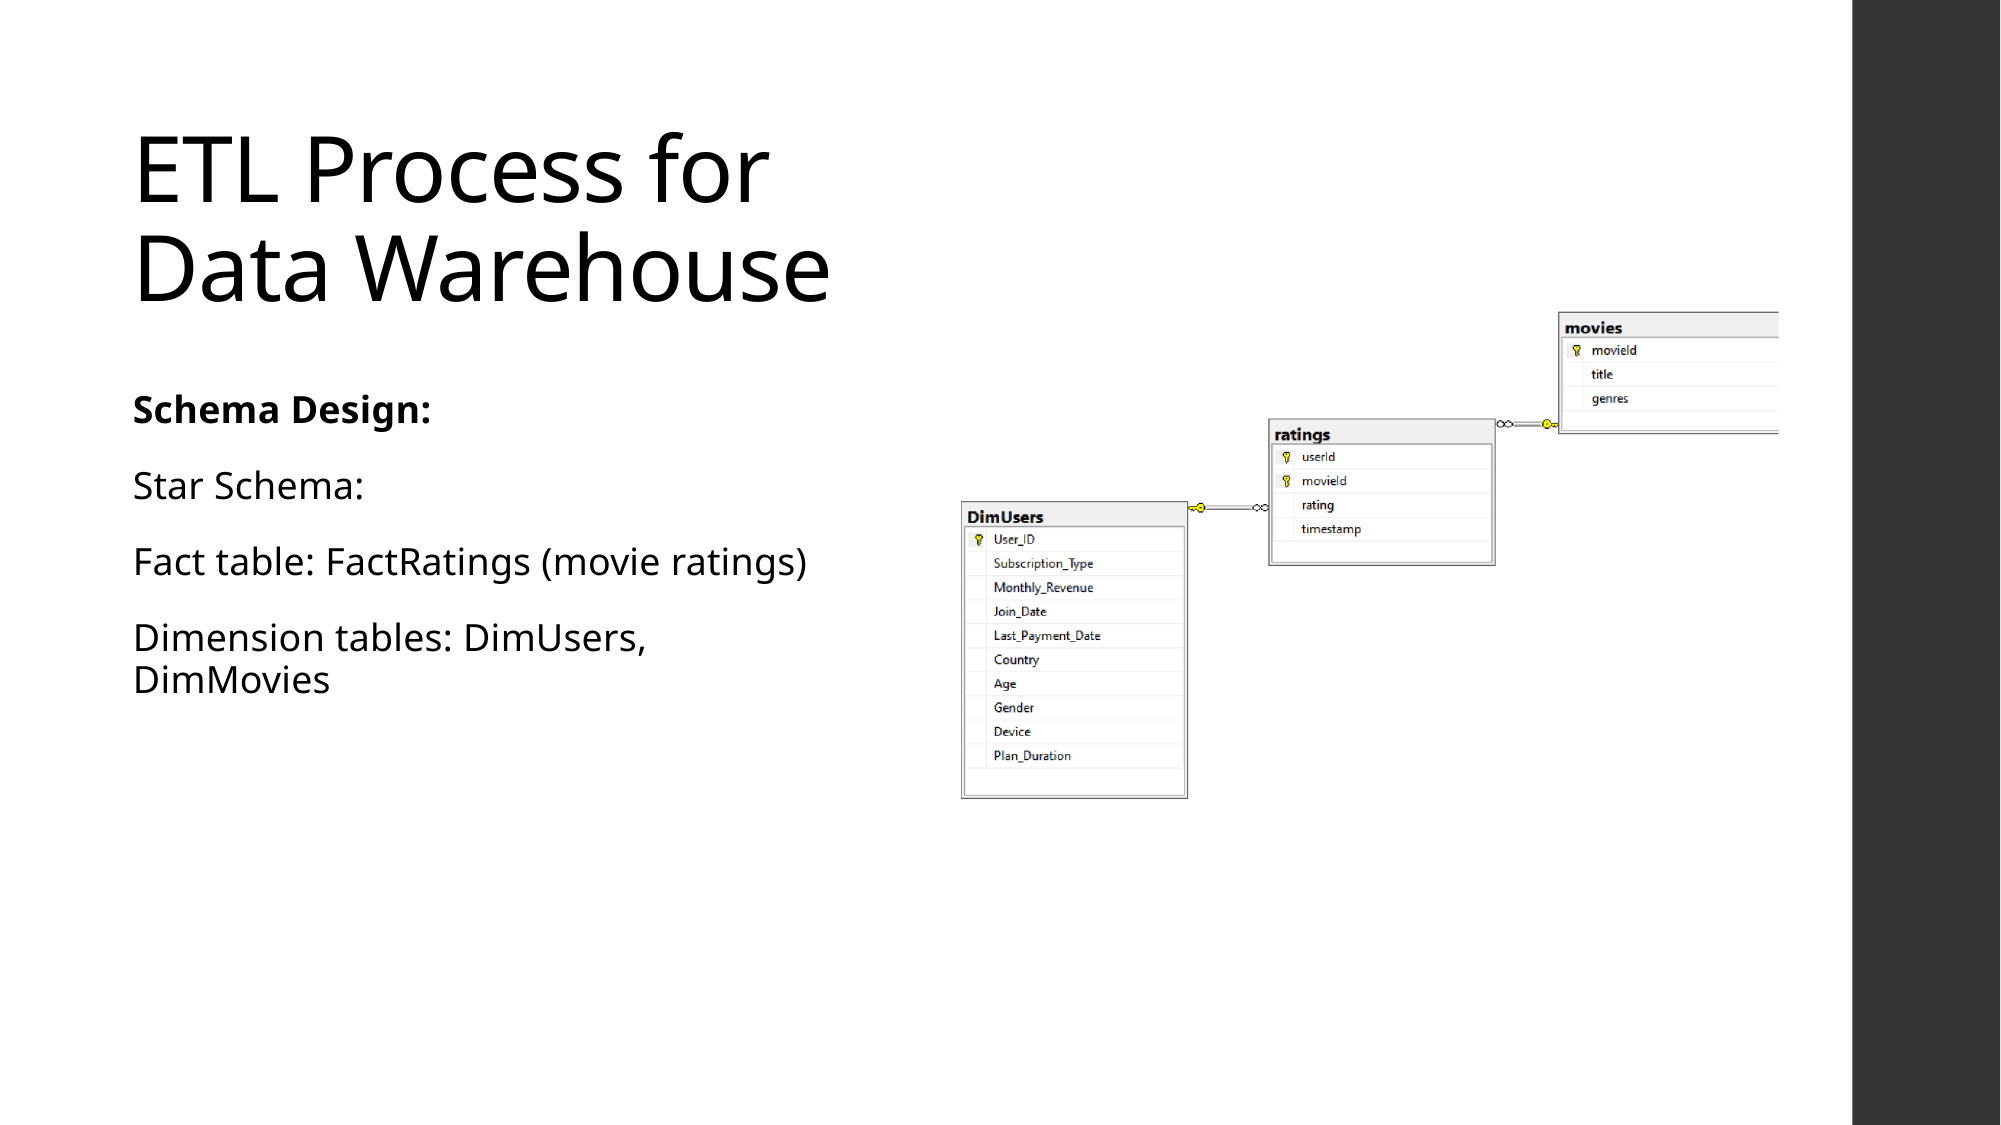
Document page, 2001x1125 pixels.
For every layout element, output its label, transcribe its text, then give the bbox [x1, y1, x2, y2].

title ETL Process for Data Warehouse [117, 111, 862, 329]
list Schema Design: Star Schema: Fact table: FactRatings (movie ratings) Dimension tables: DimUsers, DimMovies [117, 381, 862, 1014]
picture [923, 299, 1779, 826]
